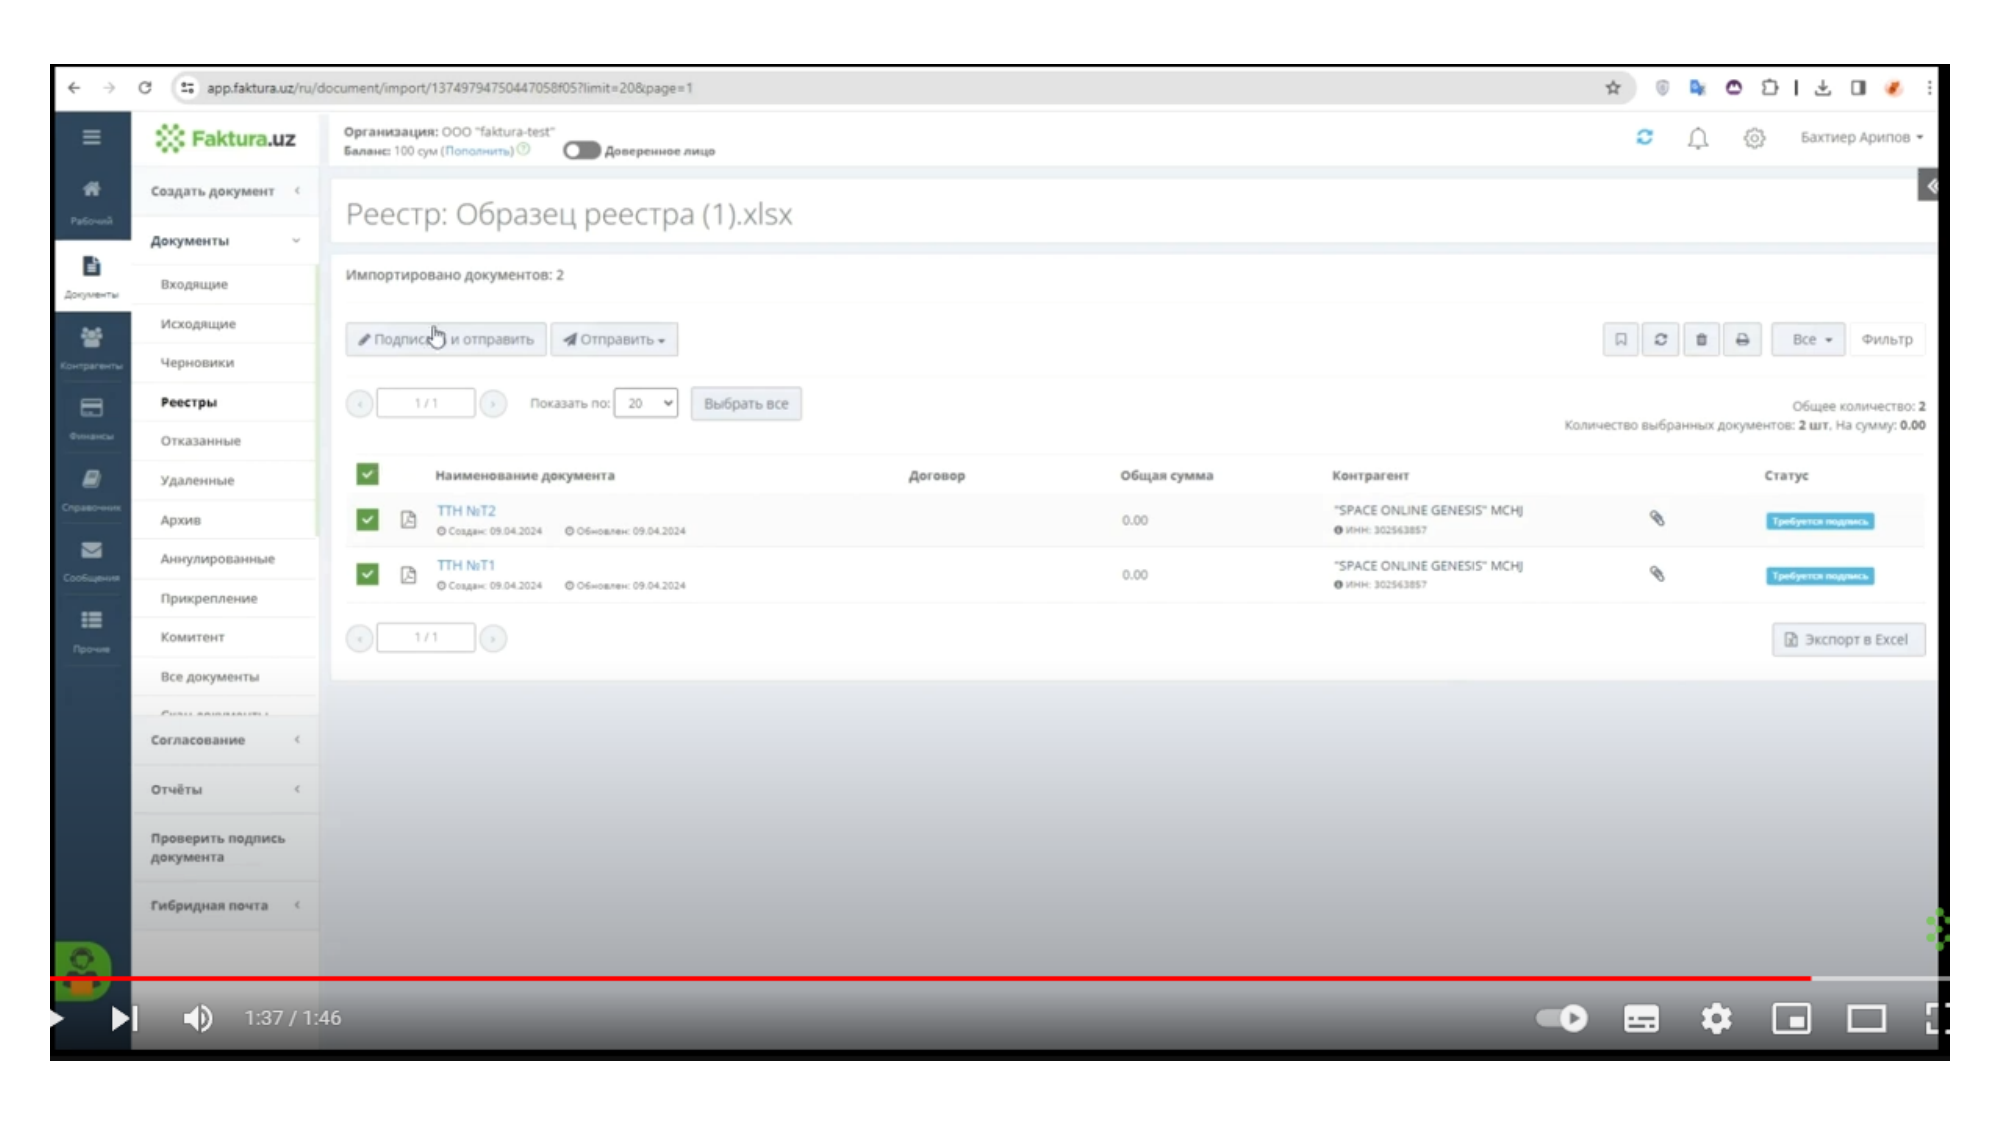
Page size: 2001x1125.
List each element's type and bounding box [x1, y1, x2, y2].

picture [50, 64, 1950, 1061]
